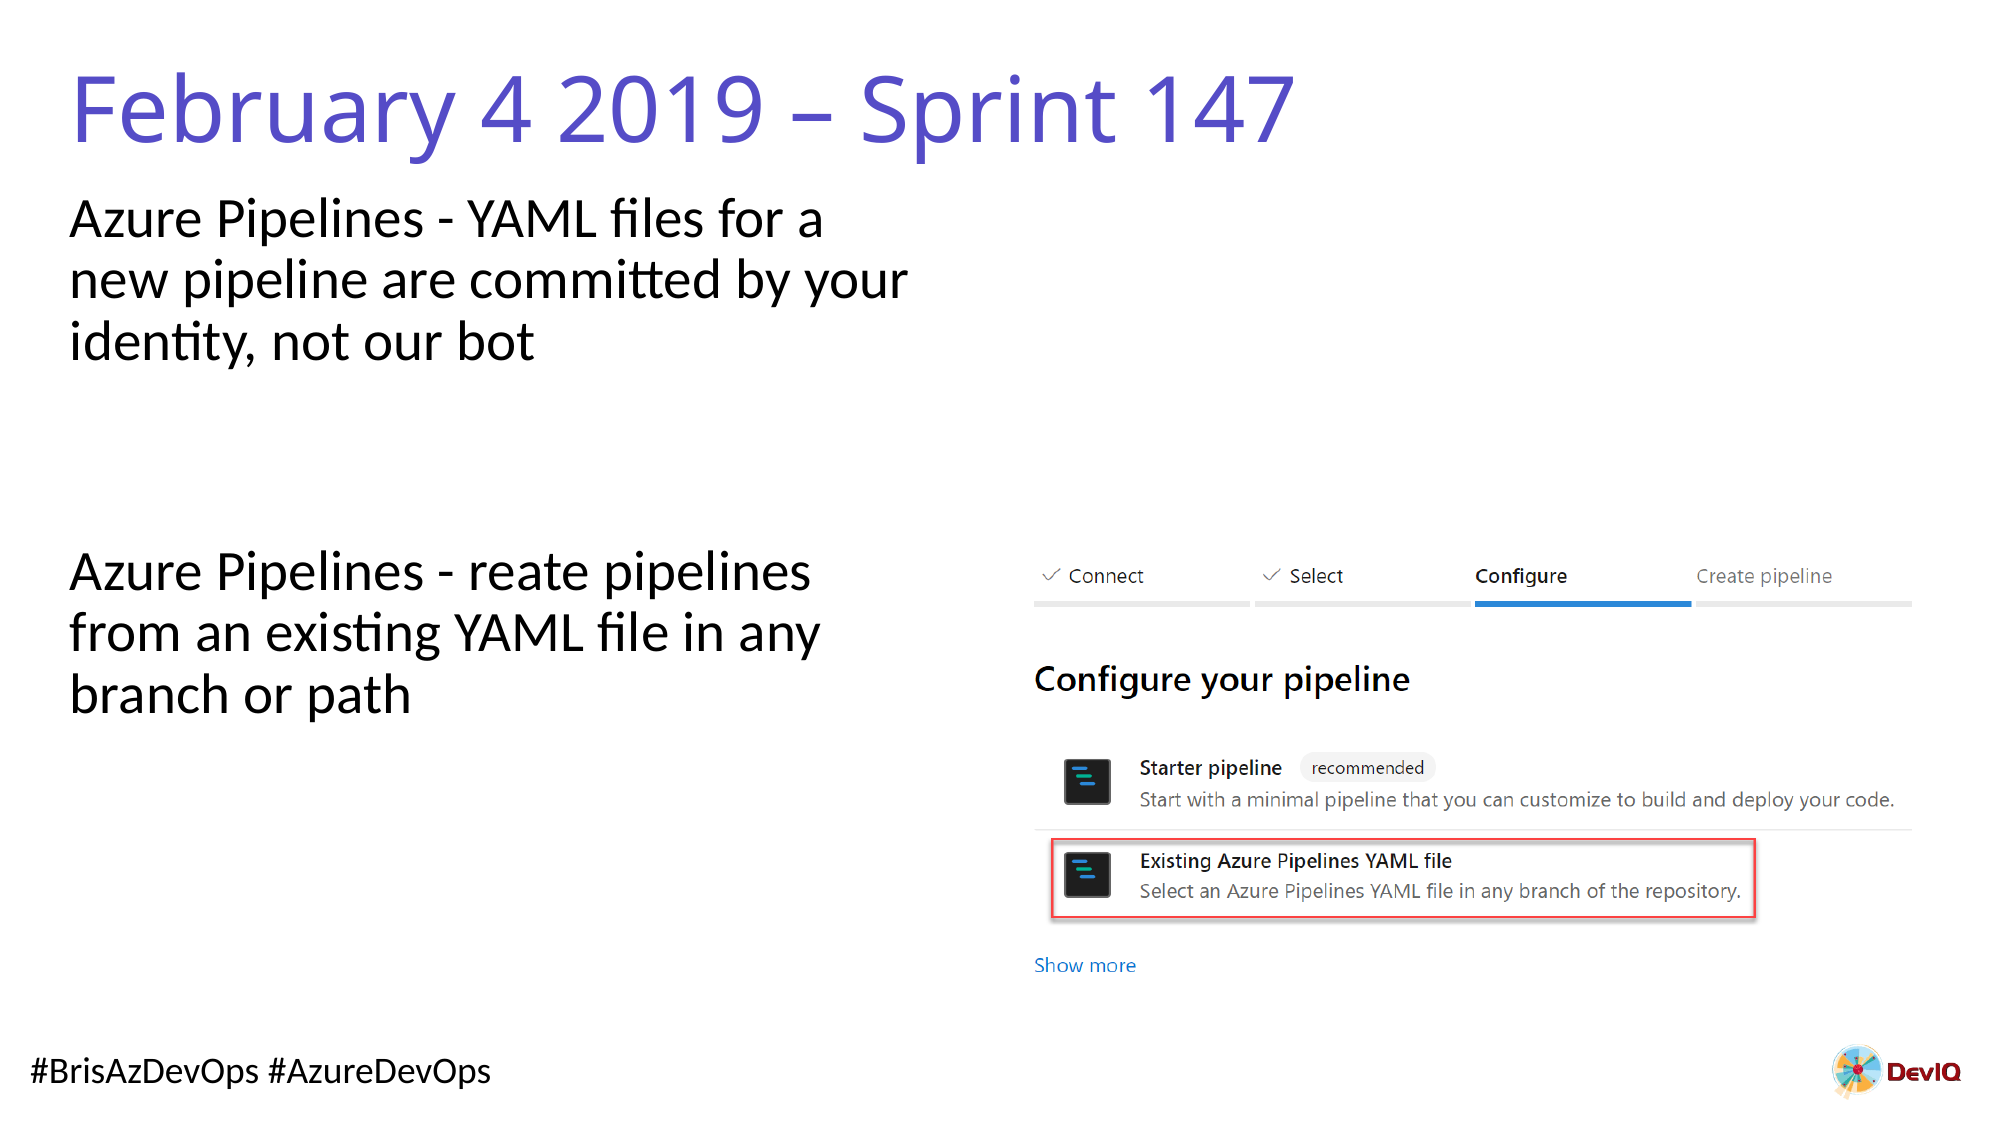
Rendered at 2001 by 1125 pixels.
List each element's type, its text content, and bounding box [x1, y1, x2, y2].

text_box #BrisAzDevOps #AzureDevOps [15, 1038, 507, 1098]
picture [1830, 1038, 1963, 1101]
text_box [999, 532, 1948, 1003]
list Azure Pipelines - YAML files for a new pipeline are committed by your identity, not our bot Azure Pipelines - reate pipelines from an existing YAML file in any branch or path [69, 187, 913, 417]
title February 4 2019 – Sprint 147 [69, 36, 1930, 158]
